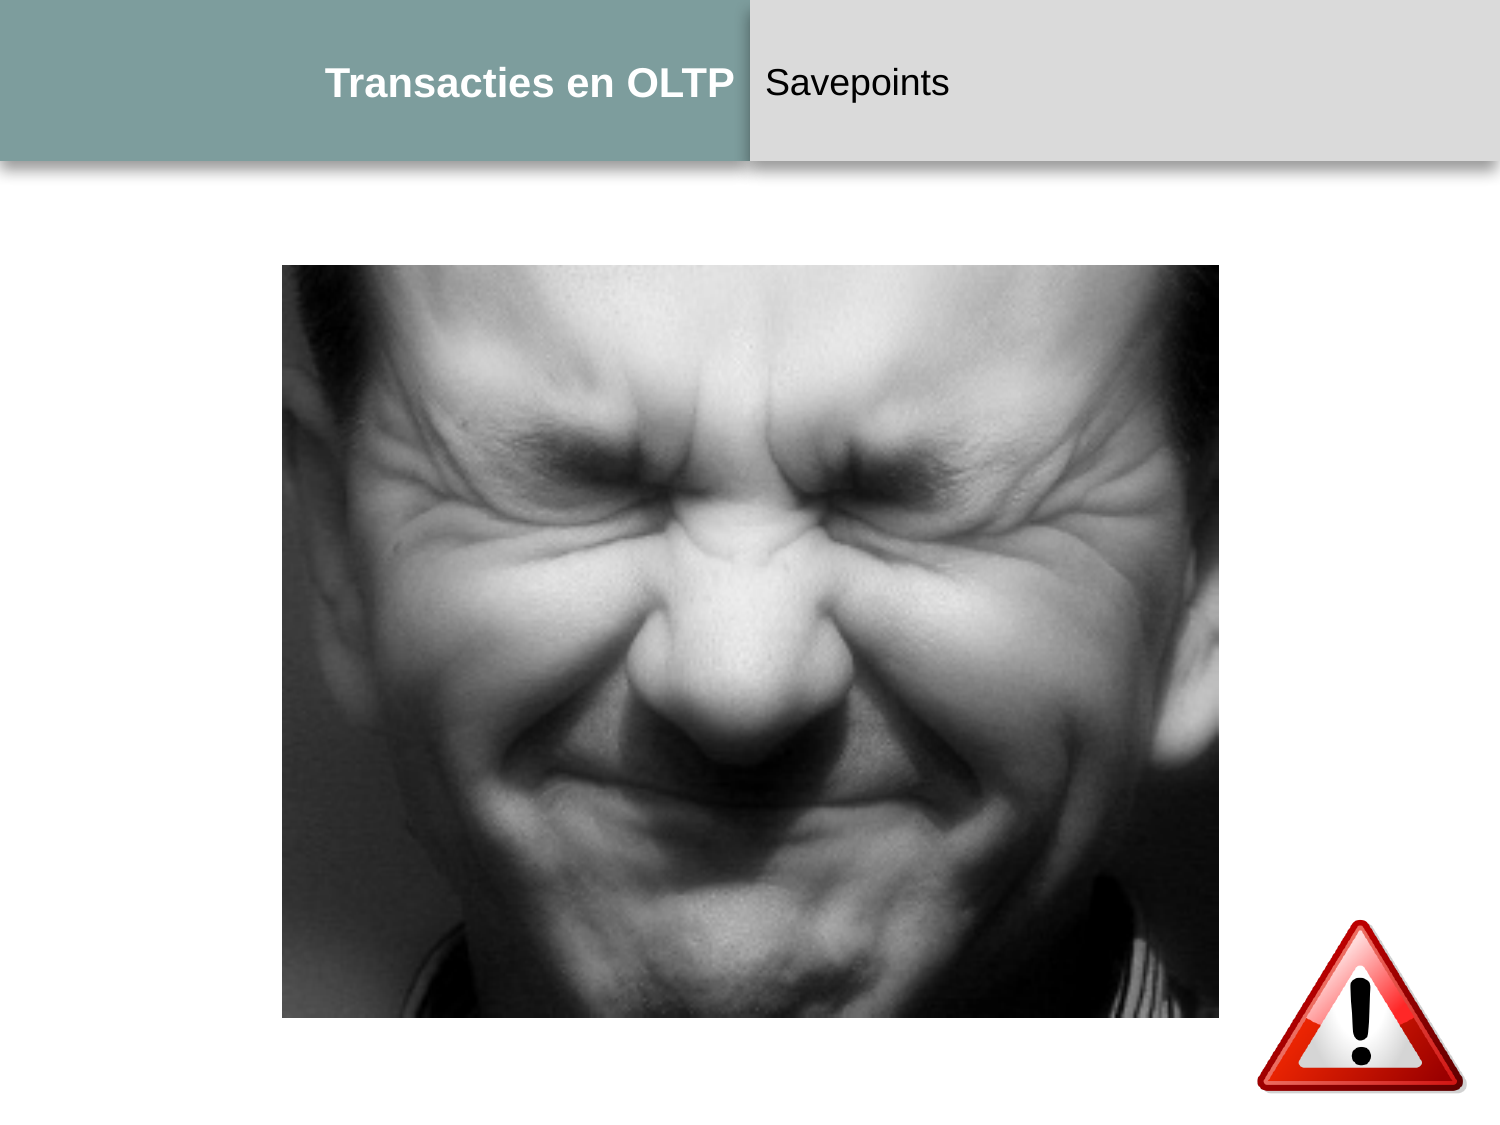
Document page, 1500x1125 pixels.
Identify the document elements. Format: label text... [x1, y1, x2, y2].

picture [1252, 915, 1468, 1095]
list Savepoints [750, 0, 1500, 161]
title Transacties en OLTP [0, 0, 750, 161]
picture [282, 265, 1219, 1018]
